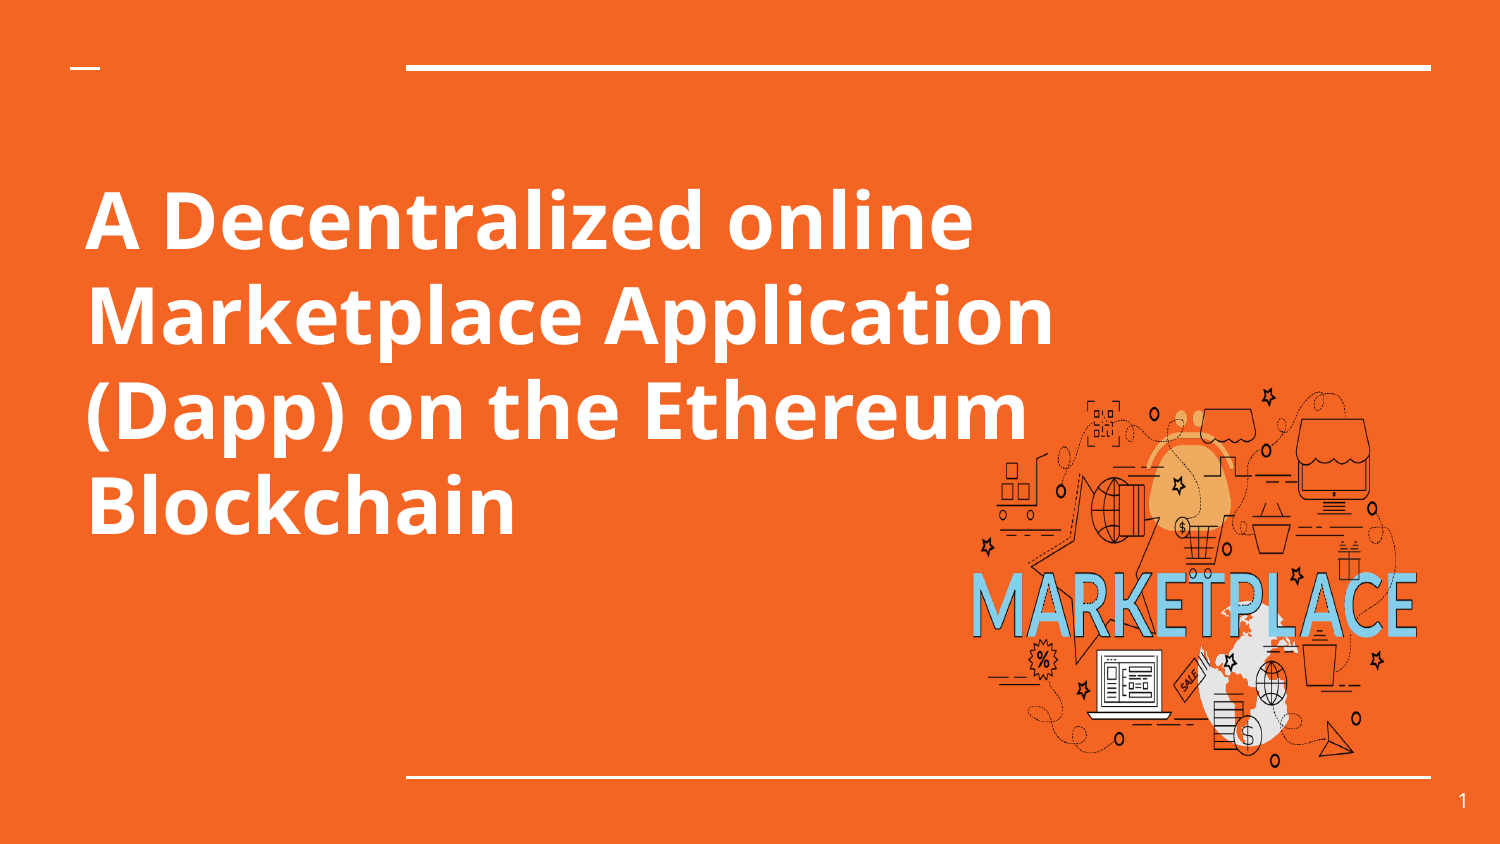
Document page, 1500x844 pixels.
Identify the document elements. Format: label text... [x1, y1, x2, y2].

title A Decentralized online Marketplace Application (Dapp) on the Ethereum Blockchain [70, 155, 1215, 408]
slide_number ‹#› [1394, 769, 1484, 834]
picture [947, 370, 1443, 788]
